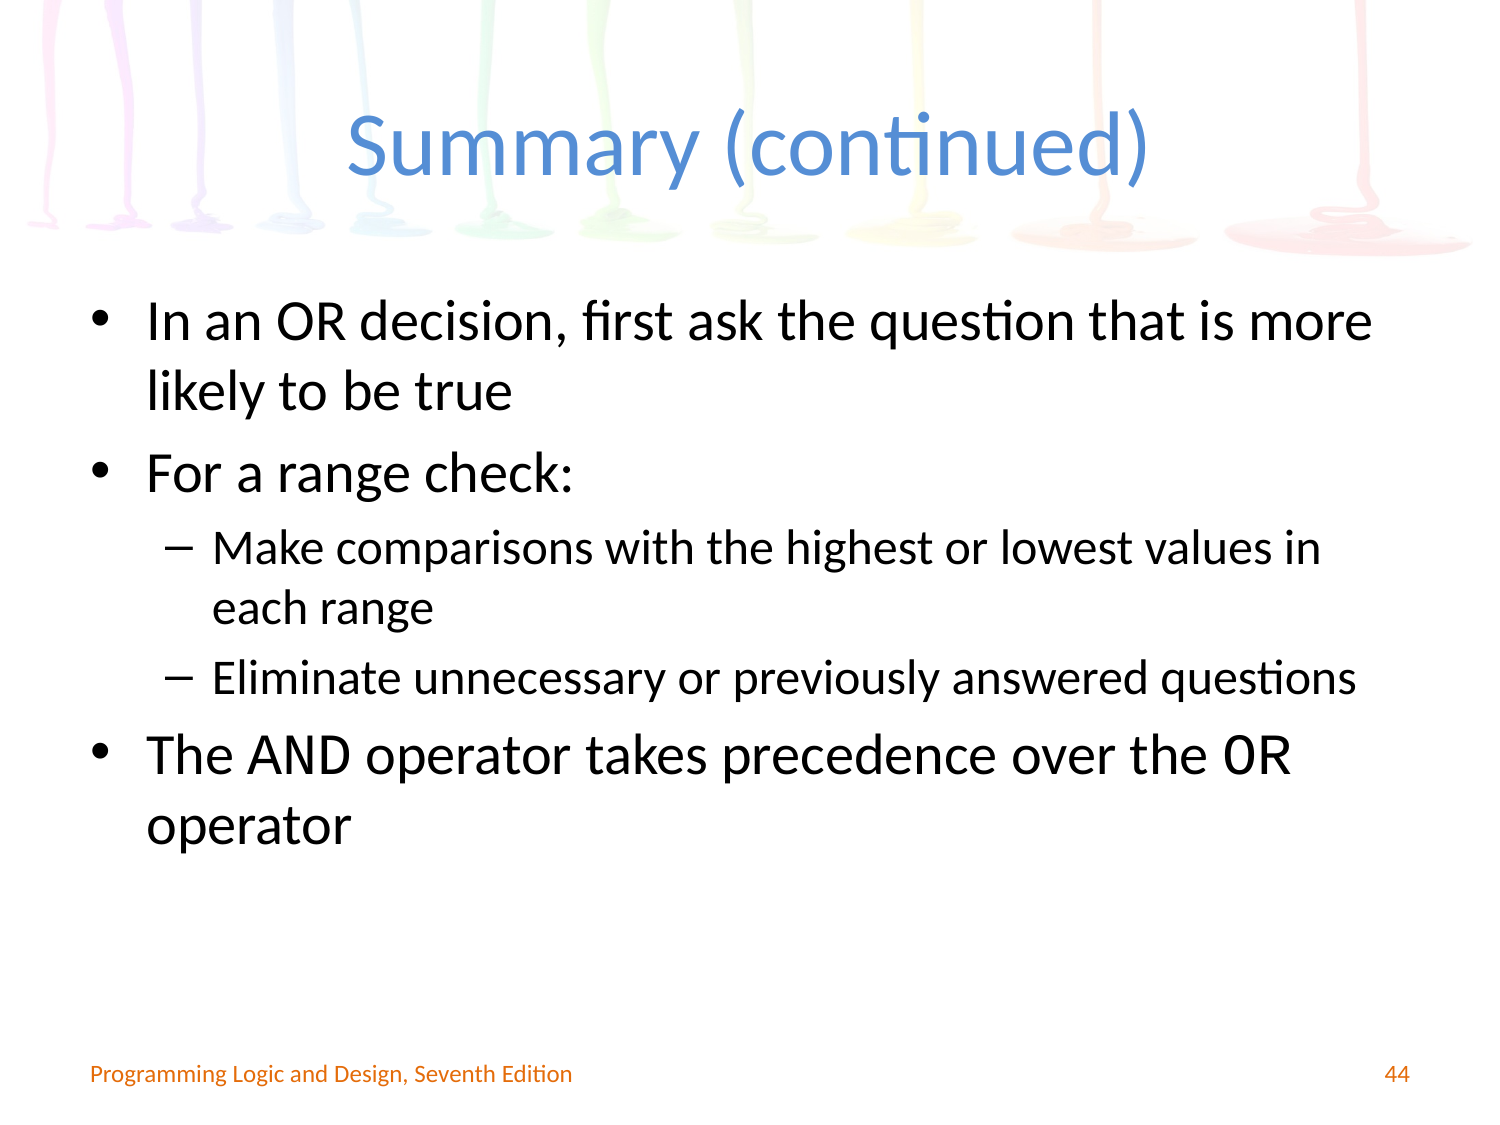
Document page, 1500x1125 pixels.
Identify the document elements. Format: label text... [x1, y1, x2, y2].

footer Programming Logic and Design, Seventh Edition [75, 1042, 988, 1103]
title Summary (continued) [74, 44, 1426, 233]
list In an OR decision, first ask the question that is more likely to be true For a range check: Make comparisons with the highest or lowest values in each range Eliminate unnecessary or previously answered questions The AND operator takes precedence over the OR operator [74, 274, 1401, 1026]
picture [0, 0, 1500, 263]
slide_number 44 [1074, 1042, 1425, 1103]
